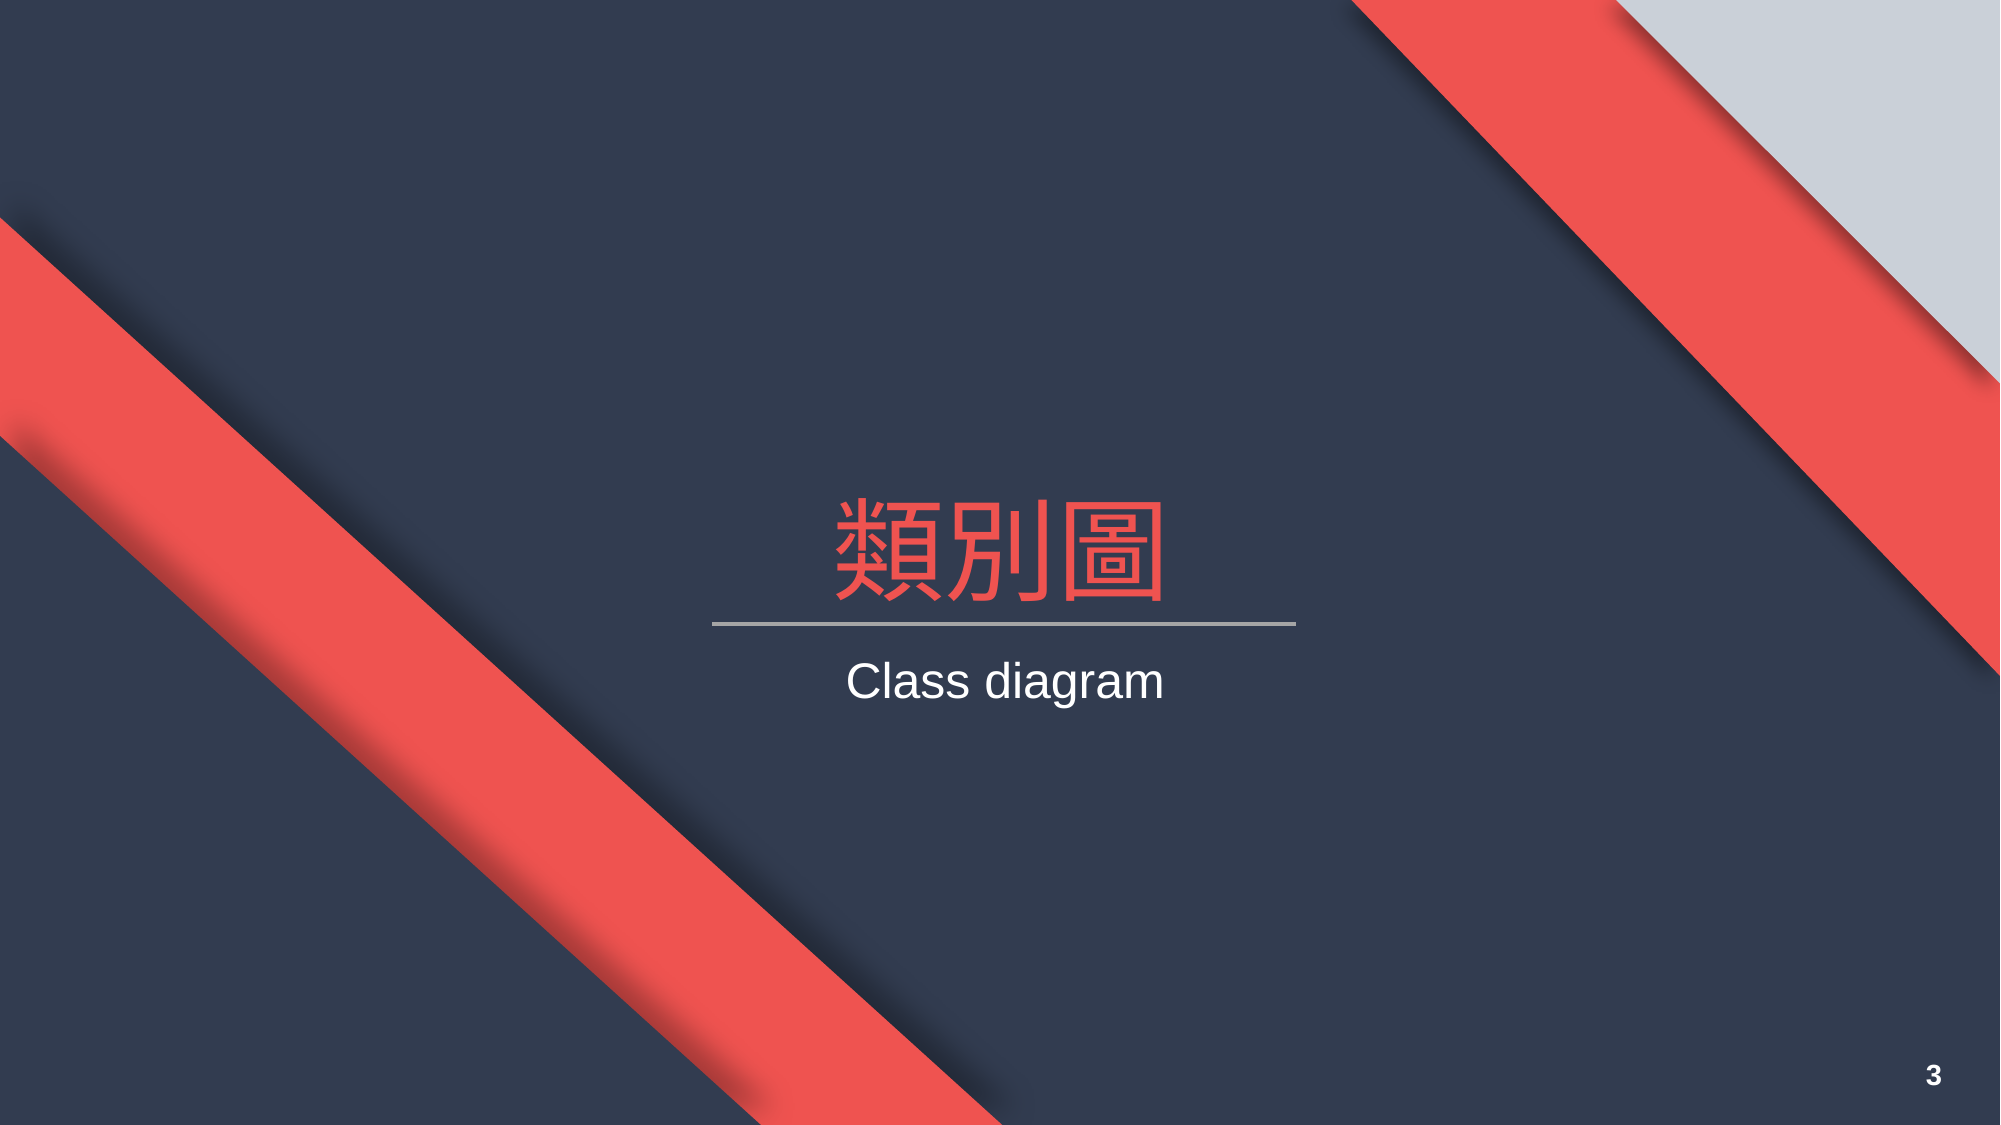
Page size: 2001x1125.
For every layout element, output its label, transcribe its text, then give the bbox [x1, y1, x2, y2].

text_box [0, 216, 1004, 1125]
text_box 3 [1911, 1048, 1948, 1099]
text_box [0, 434, 763, 1125]
text_box 類別圖 [817, 472, 1400, 623]
text_box [1349, 0, 2000, 678]
text_box Class diagram [830, 640, 1180, 716]
text_box [1614, 0, 2000, 385]
